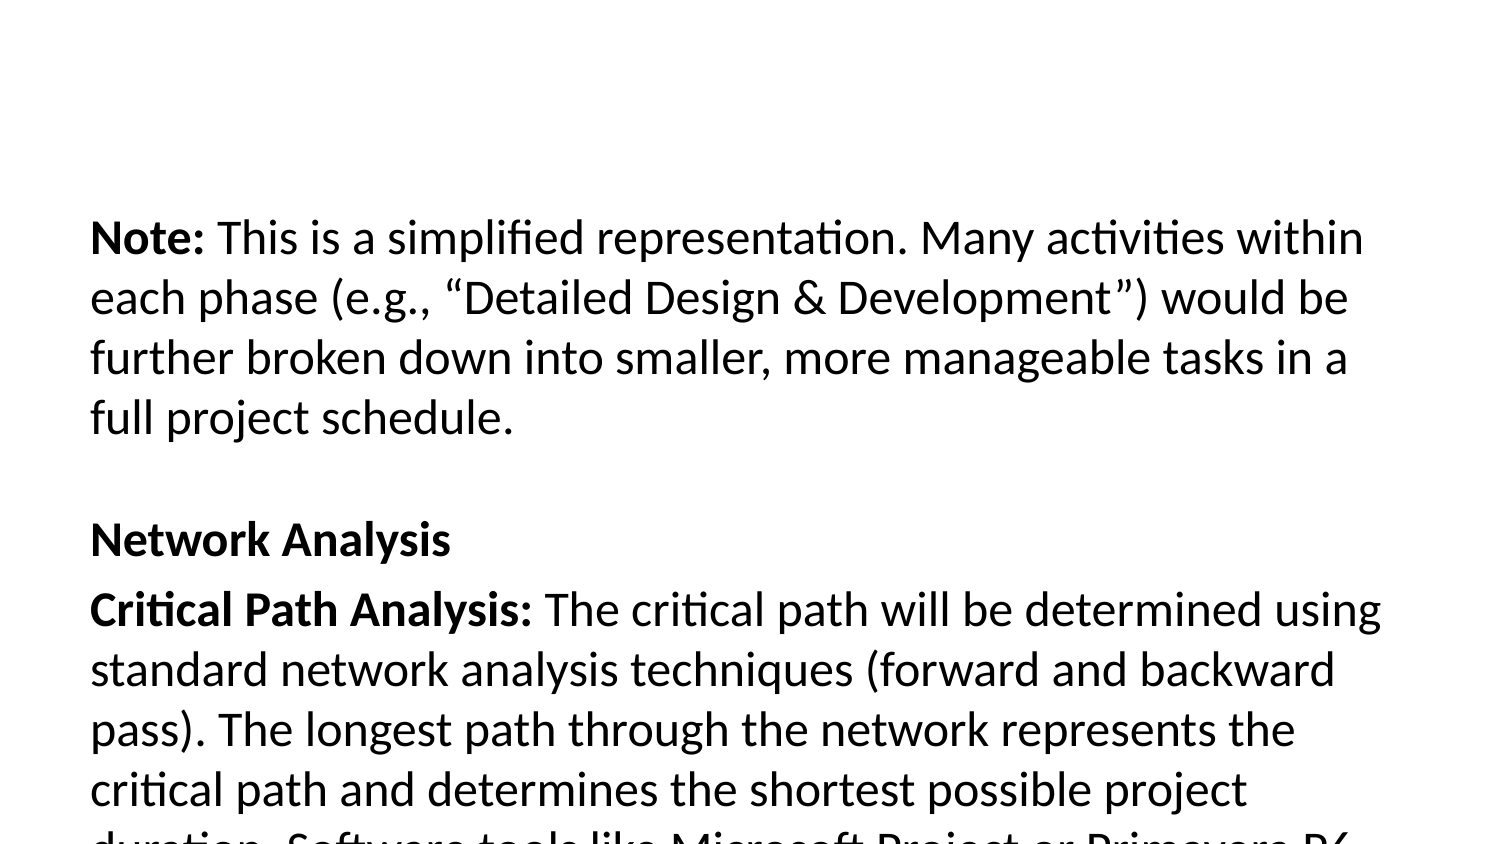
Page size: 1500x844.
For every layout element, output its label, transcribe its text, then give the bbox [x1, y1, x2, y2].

list Note: This is a simplified representation. Many activities within each phase (e.g., “Detailed Design & Development”) would be further broken down into smaller, more manageable tasks in a full project schedule. Network Analysis Critical Path Analysis: The critical path will be determined using standard network analysis techniques (forward and backward pass). The longest path through the network represents the critical path and determines the shortest possible project duration. Software tools like Microsoft Project or Primavera P6 are typically used for this analysis. Float Analysis: Float (slack) will be calculated for each activity to identify potential schedule flexibility. This analysis will help in resource allocation and risk management. Network Diagram Representation Due to the complexity of a full PDM network diagram for this project, a visual representation is not included in this document. A visual diagram would be created using project management software. The table above provides the necessary information to create the diagram. Schedule Optimization Techniques like schedule compression (fast-tracking and crashing) and resource leveling will be considered to optimize the schedule, taking into account resource constraints and budget limitations. A schedule baseline will be established upon approval, and a change control process will be implemented to manage schedule modifications. This Schedule Network Diagram provides a high-level overview. A more detailed schedule will be developed during the detailed planning phase, incorporating more granular tasks, dependencies, and resource assignments. Regular monitoring and control activities will ensure the project stays on track. [75, 196, 1425, 754]
